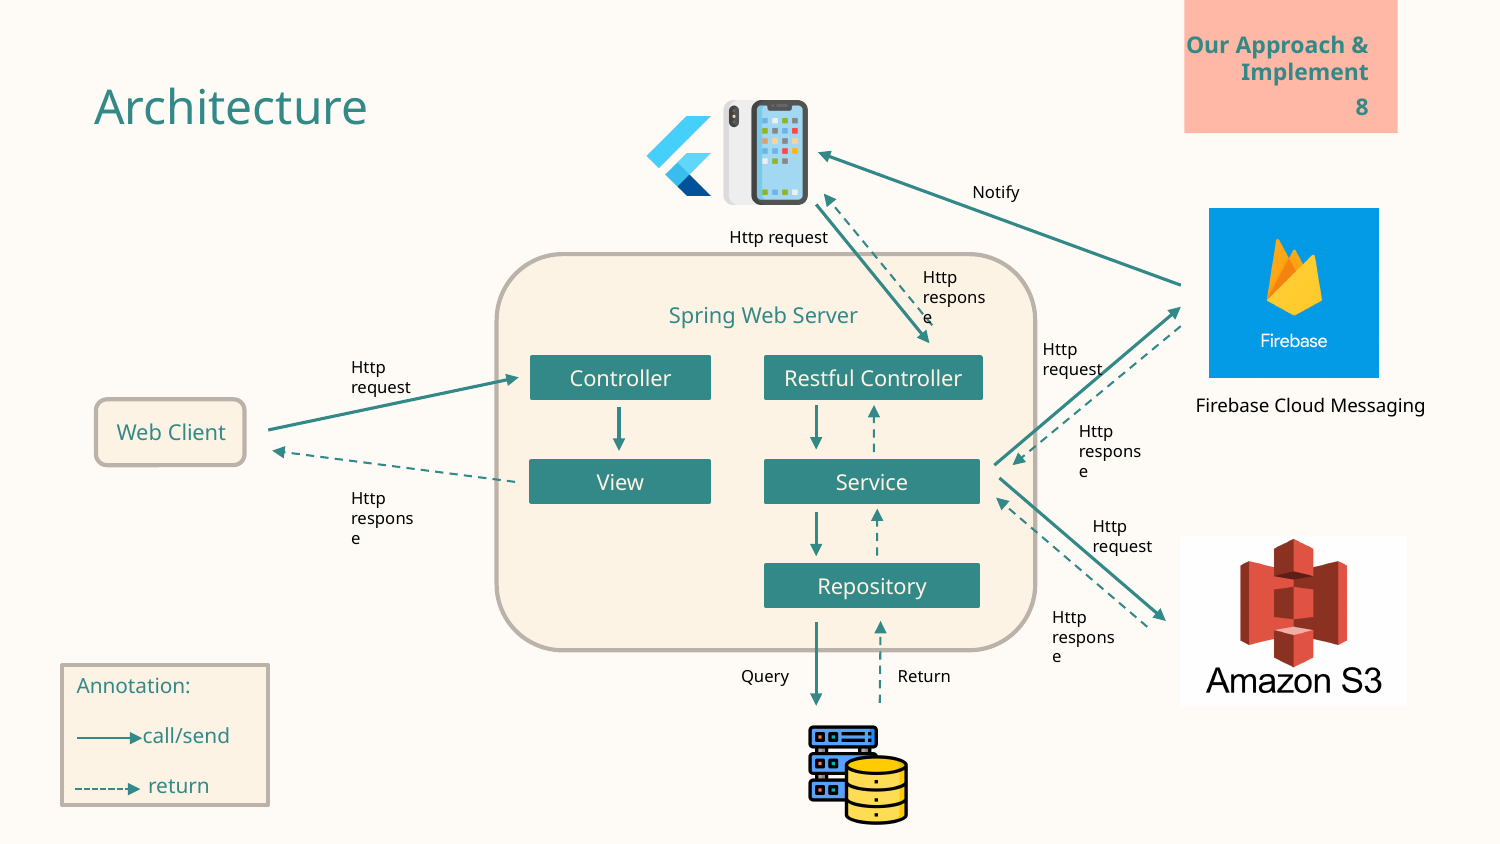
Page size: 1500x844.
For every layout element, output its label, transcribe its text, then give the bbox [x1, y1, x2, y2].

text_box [995, 497, 1148, 628]
text_box Architecture [79, 68, 499, 142]
picture [1268, 240, 1321, 315]
picture [639, 99, 819, 205]
text_box Spring Web Server [654, 294, 810, 336]
text_box [93, 397, 247, 468]
text_box [494, 252, 1015, 653]
text_box Http request [336, 349, 436, 375]
text_box [1008, 293, 1036, 305]
text_box Http response [934, 293, 1008, 335]
text_box Return [885, 658, 981, 694]
text_box Service [764, 459, 980, 504]
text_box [815, 204, 930, 344]
text_box View [529, 459, 711, 504]
title Our Approach & Implement [1120, 21, 1384, 101]
picture [1262, 334, 1269, 346]
text_box Repository [764, 563, 980, 608]
text_box Annotation: call/send return [60, 663, 270, 807]
text_box Query [726, 658, 806, 694]
picture [805, 721, 912, 828]
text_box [823, 193, 933, 326]
text_box Web Client [96, 411, 247, 453]
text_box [271, 450, 516, 483]
picture [1180, 535, 1408, 706]
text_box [999, 477, 1167, 622]
text_box Restful Controller [764, 355, 983, 400]
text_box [267, 377, 519, 431]
text_box Http request [1171, 508, 1177, 564]
text_box Http response [1037, 635, 1137, 674]
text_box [994, 306, 1182, 466]
text_box Controller [530, 355, 711, 400]
slide_number 8 [1293, 77, 1384, 143]
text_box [817, 151, 1182, 286]
text_box Http response [336, 489, 436, 556]
text_box Firebase Cloud Messaging [1188, 386, 1443, 424]
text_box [1012, 325, 1182, 466]
text_box Http request [714, 219, 810, 255]
